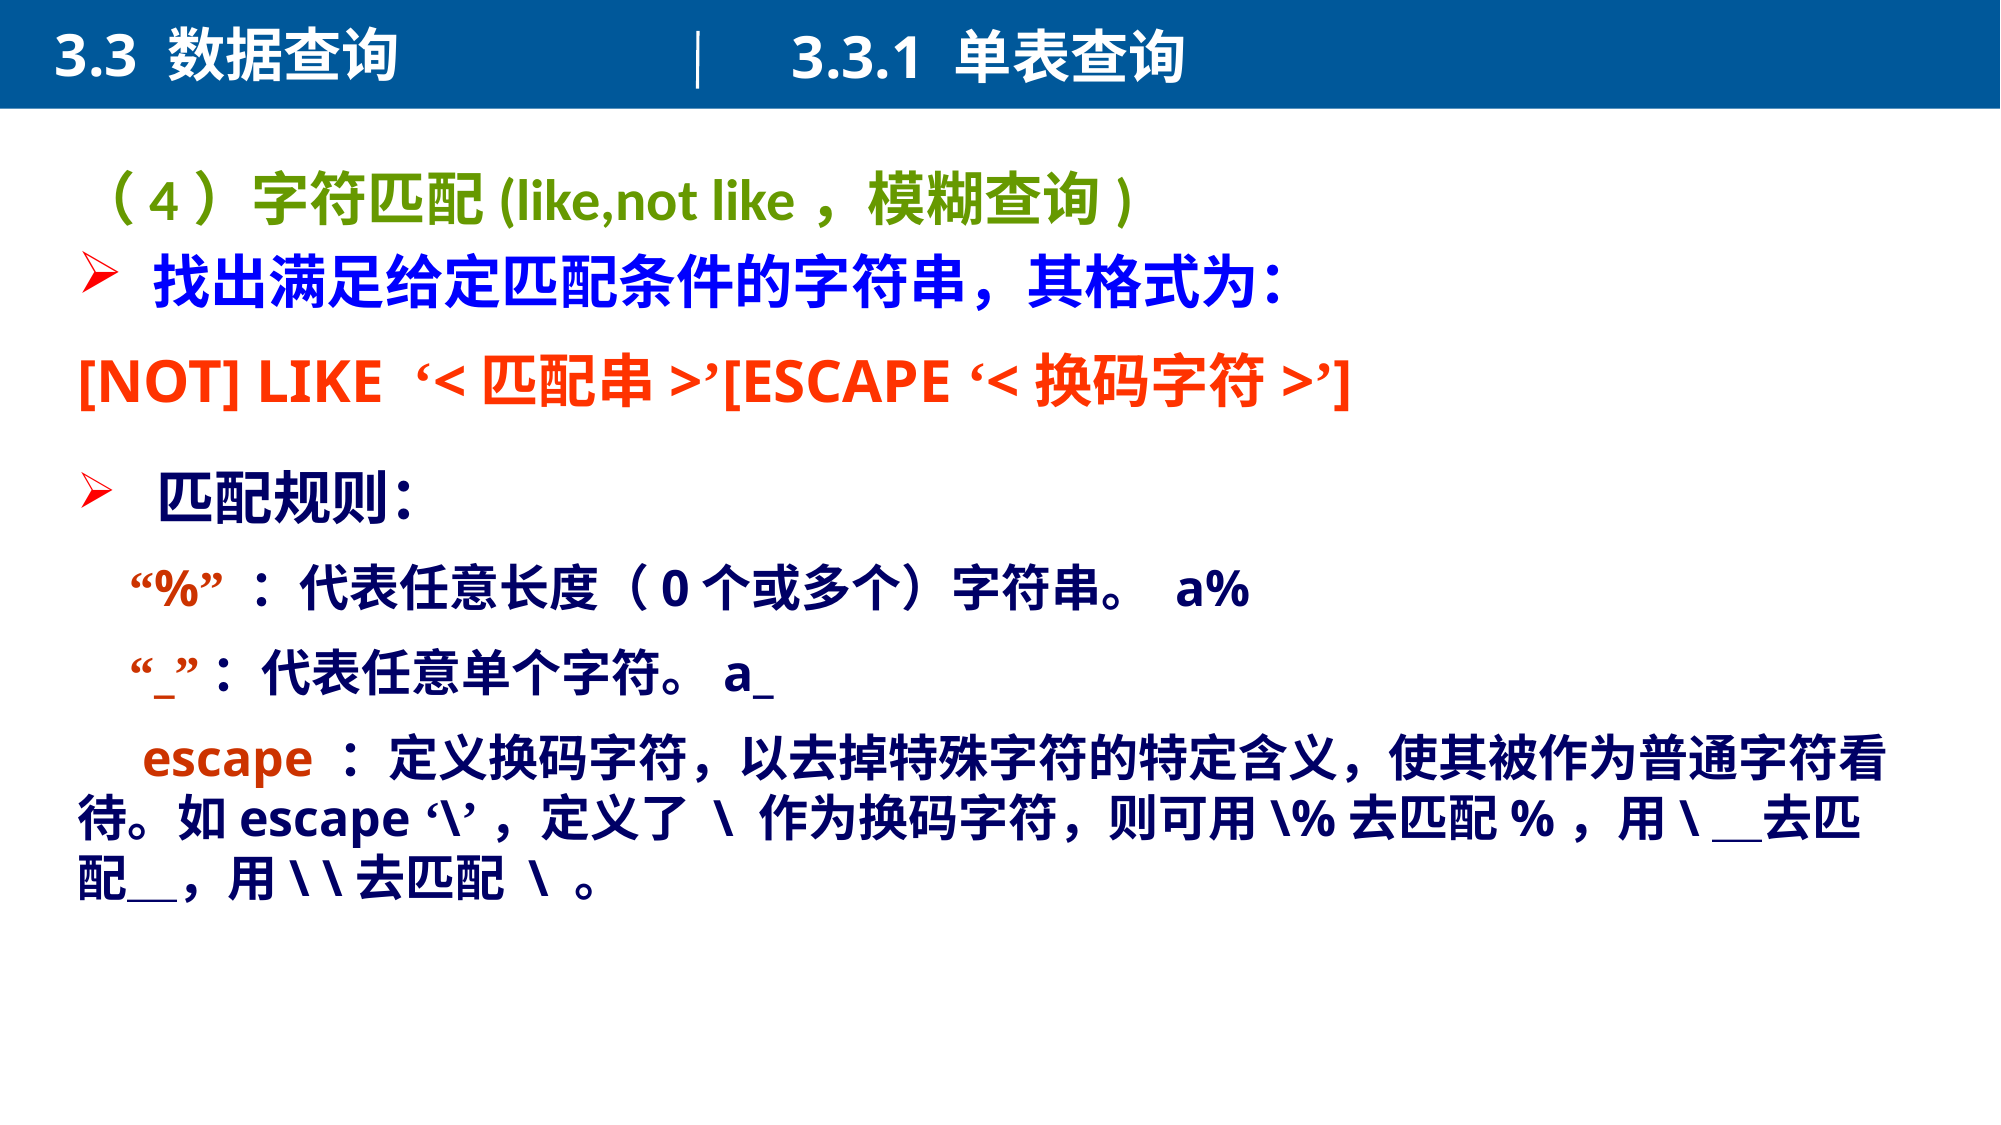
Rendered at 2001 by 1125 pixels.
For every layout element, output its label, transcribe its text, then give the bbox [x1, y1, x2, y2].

text_box 3.3.1 单表查询 [777, 12, 2000, 98]
text_box （4）字符匹配(like,not like，模糊查询) [62, 162, 1338, 237]
text_box 找出满足给定匹配条件的字符串，其格式为： [NOT] LIKE ‘<匹配串>’[ESCAPE ‘<换码字符>’] [62, 237, 1463, 422]
text_box 3.3 数据查询 [40, 10, 870, 96]
text_box 匹配规则： “%” ：代表任意长度（0个或多个）字符串。 a% “_”：代表任意单个字符。a_ escape ：定义换码字符，以去掉特殊字符的特定含义，使其被作为普通字符看待。如escape ‘\’，定义了 \ 作为换码字符，则可用\%去匹配%，用\＿去匹配＿，用\ \去匹配 \ 。 [62, 454, 1906, 914]
text_box [0, 0, 2000, 109]
